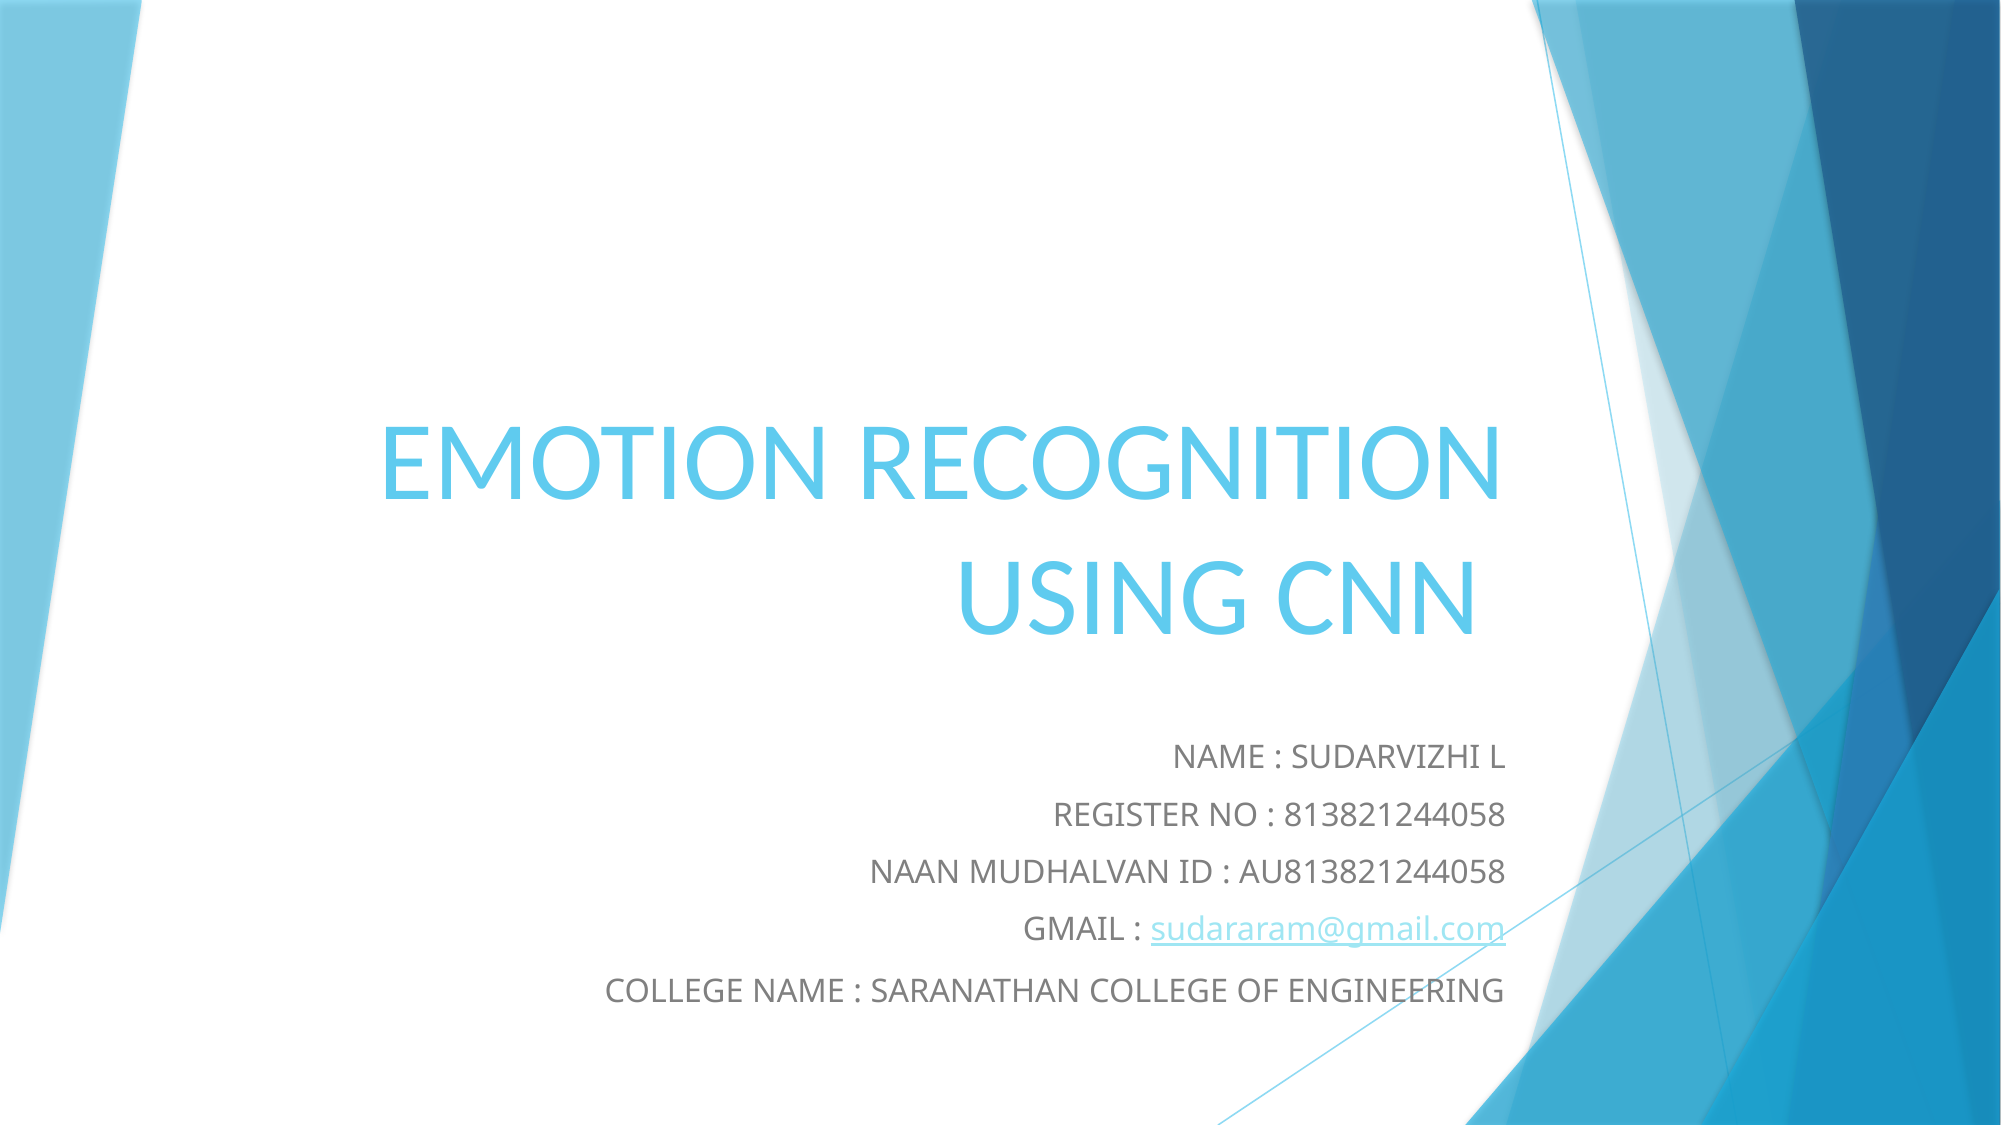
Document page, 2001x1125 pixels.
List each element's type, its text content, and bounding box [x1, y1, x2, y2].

title EMOTION RECOGNITION USING CNN [247, 394, 1522, 665]
subtitle NAME : SUDARVIZHI L REGISTER NO : 813821244058 NAAN MUDHALVAN ID : AU813821244058 GMAIL : sudararam@gmail.com COLLEGE NAME : SARANATHAN COLLEGE OF ENGINEERING [247, 728, 1522, 1020]
